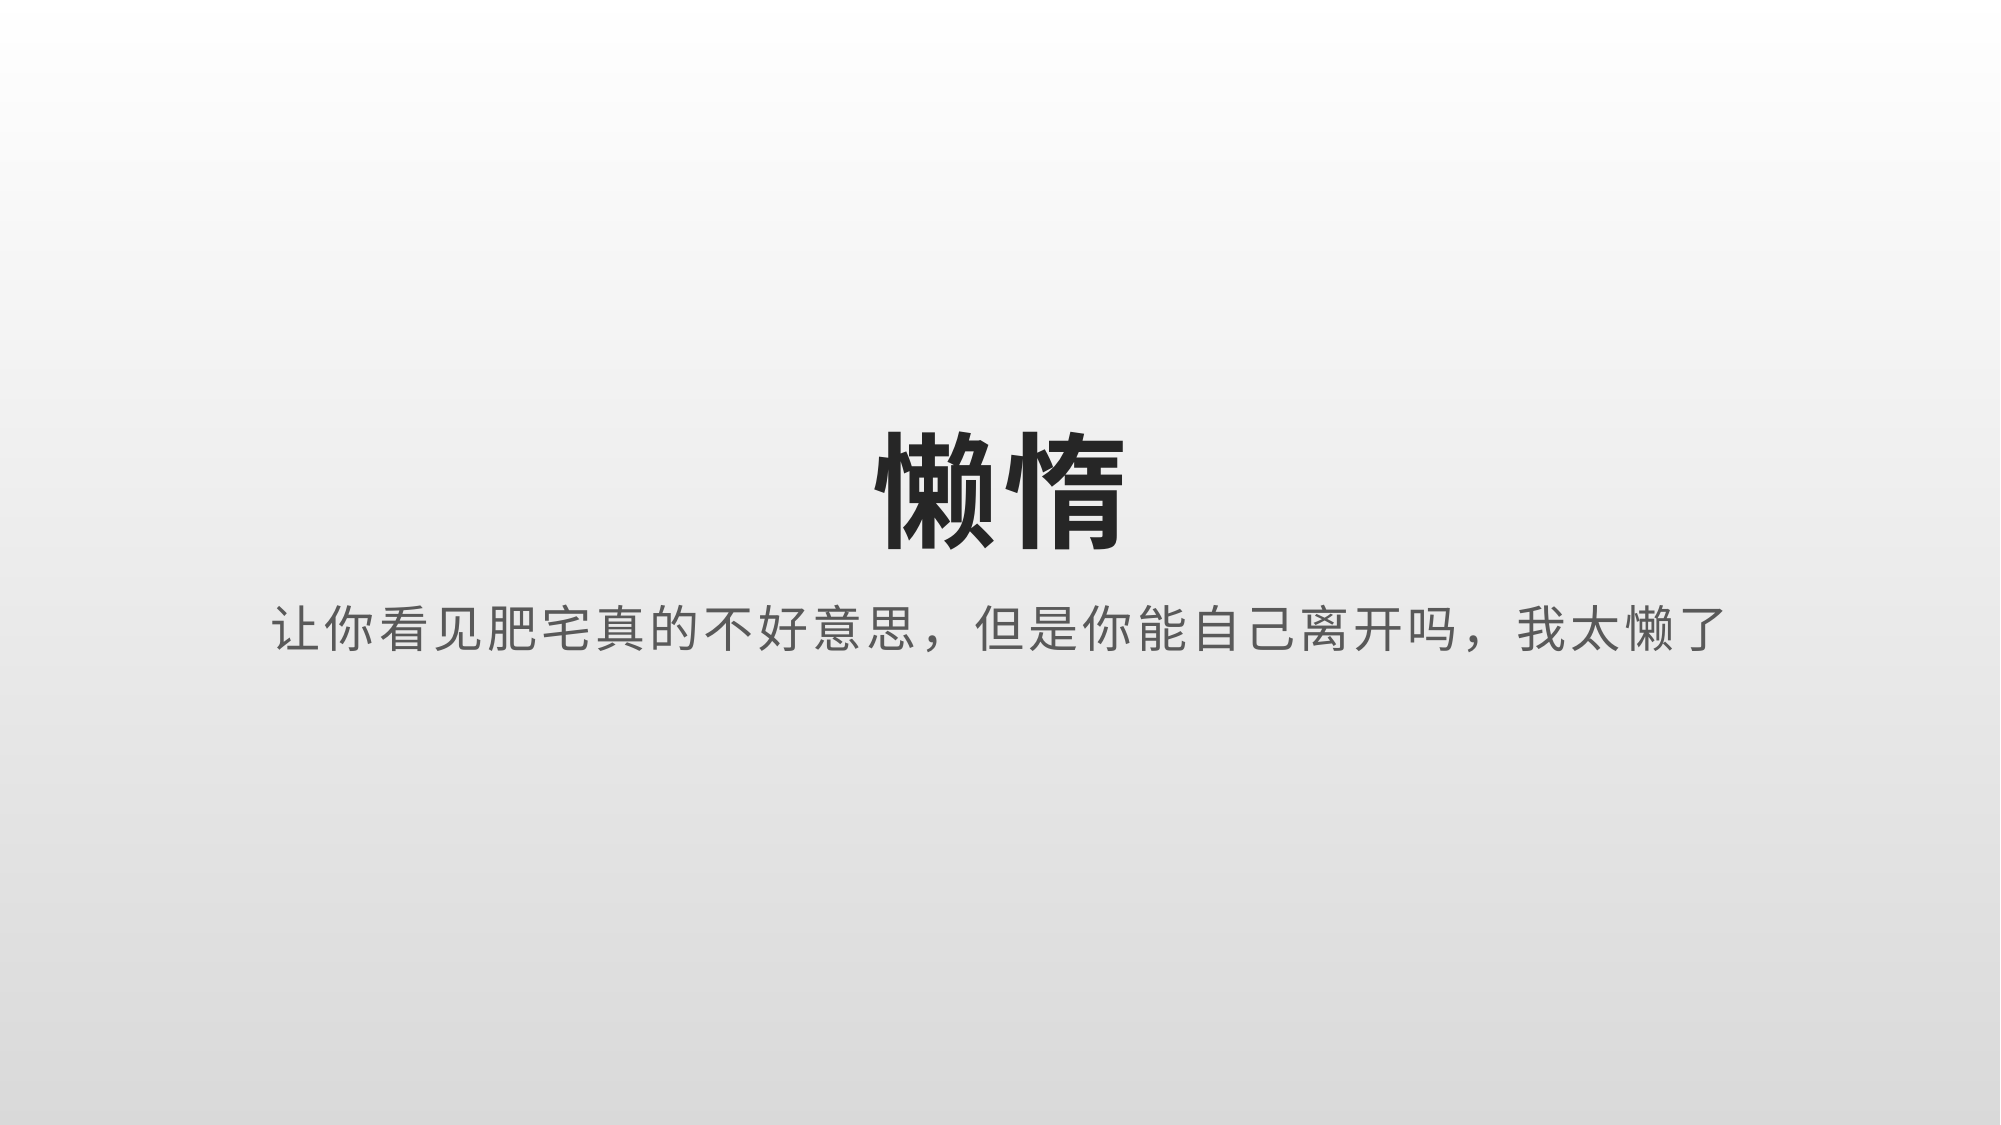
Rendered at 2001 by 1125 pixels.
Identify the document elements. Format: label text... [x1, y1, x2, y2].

title 懒惰 [196, 149, 1805, 572]
subtitle 让你看见肥宅真的不好意思，但是你能自己离开吗，我太懒了 [196, 584, 1805, 826]
